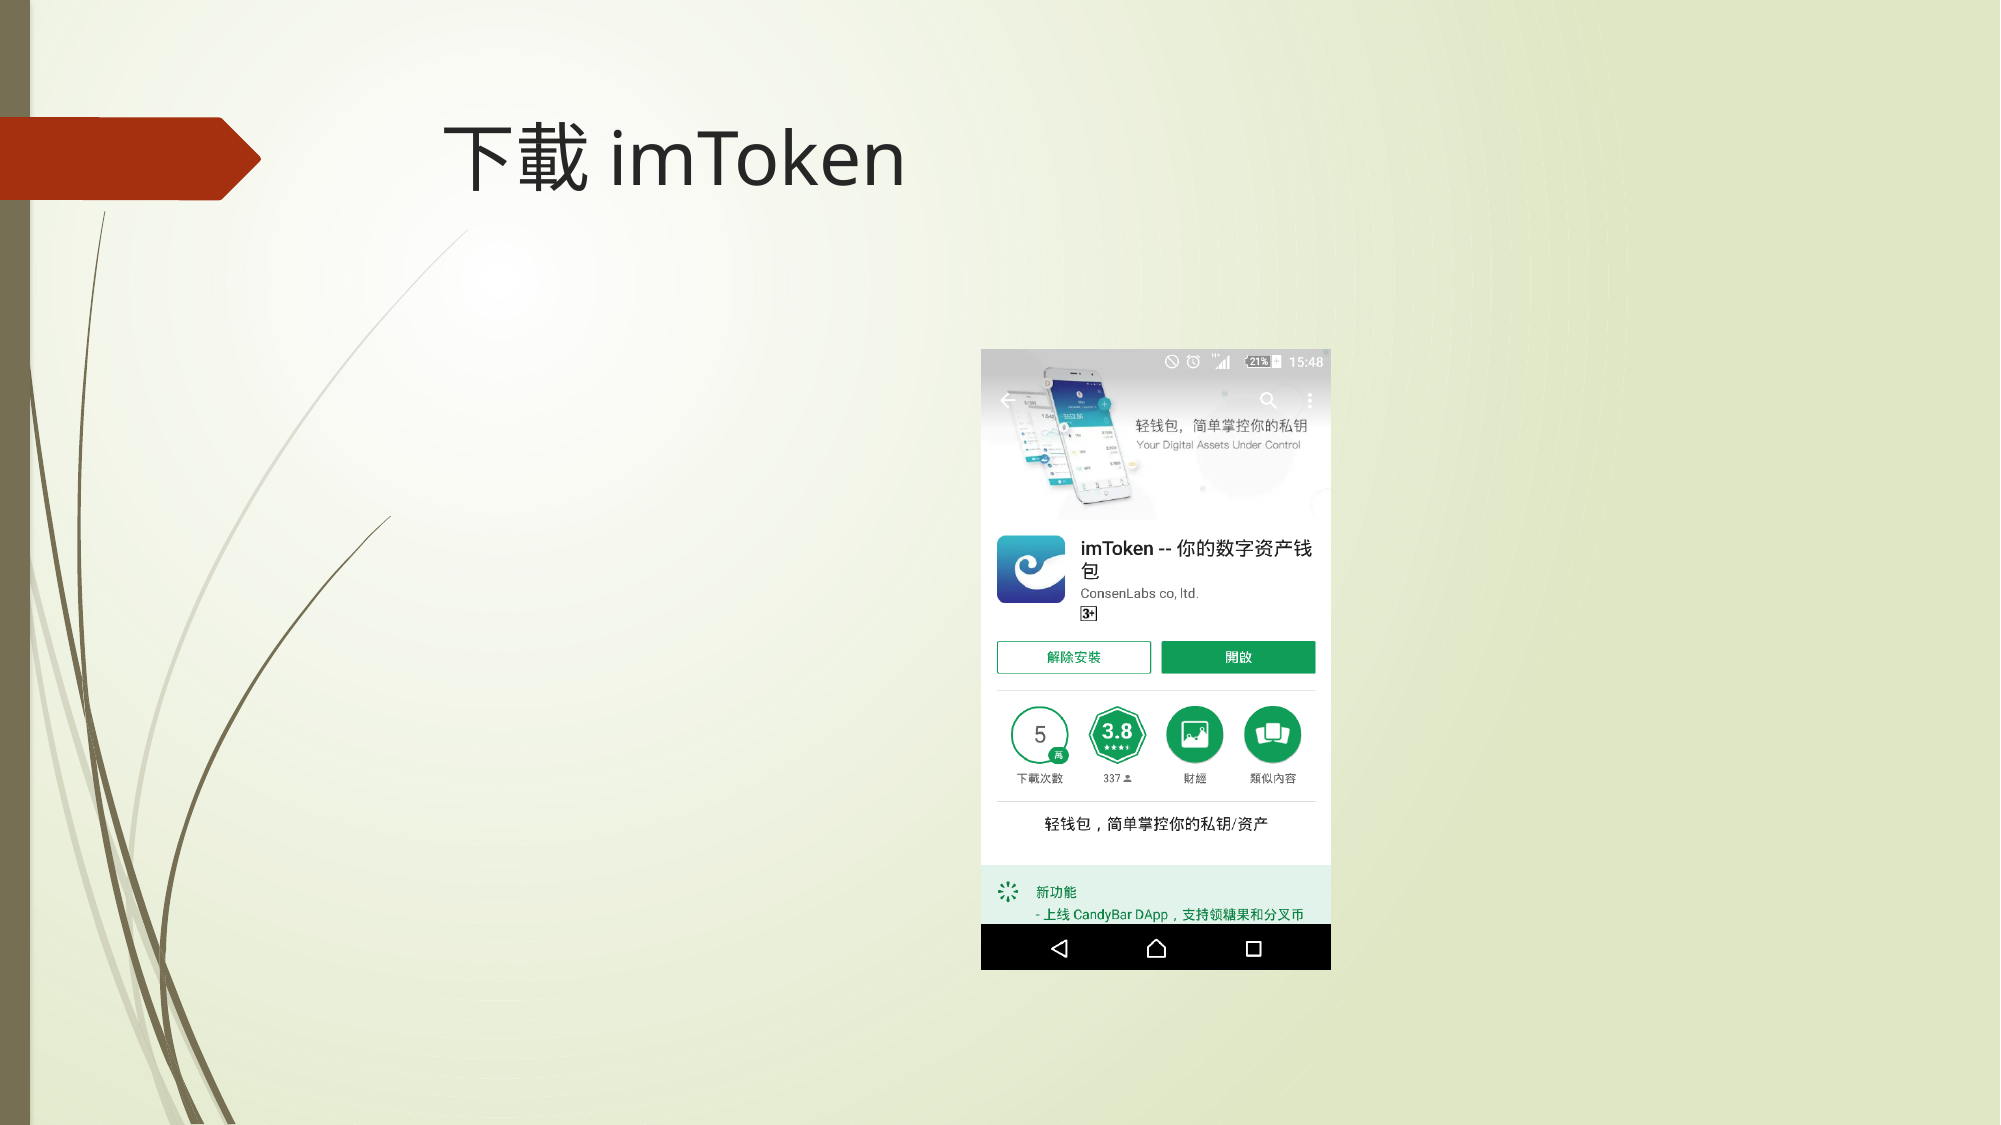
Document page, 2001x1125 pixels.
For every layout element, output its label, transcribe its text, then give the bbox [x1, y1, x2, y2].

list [981, 349, 1331, 971]
title 下載imToken [425, 102, 1888, 313]
